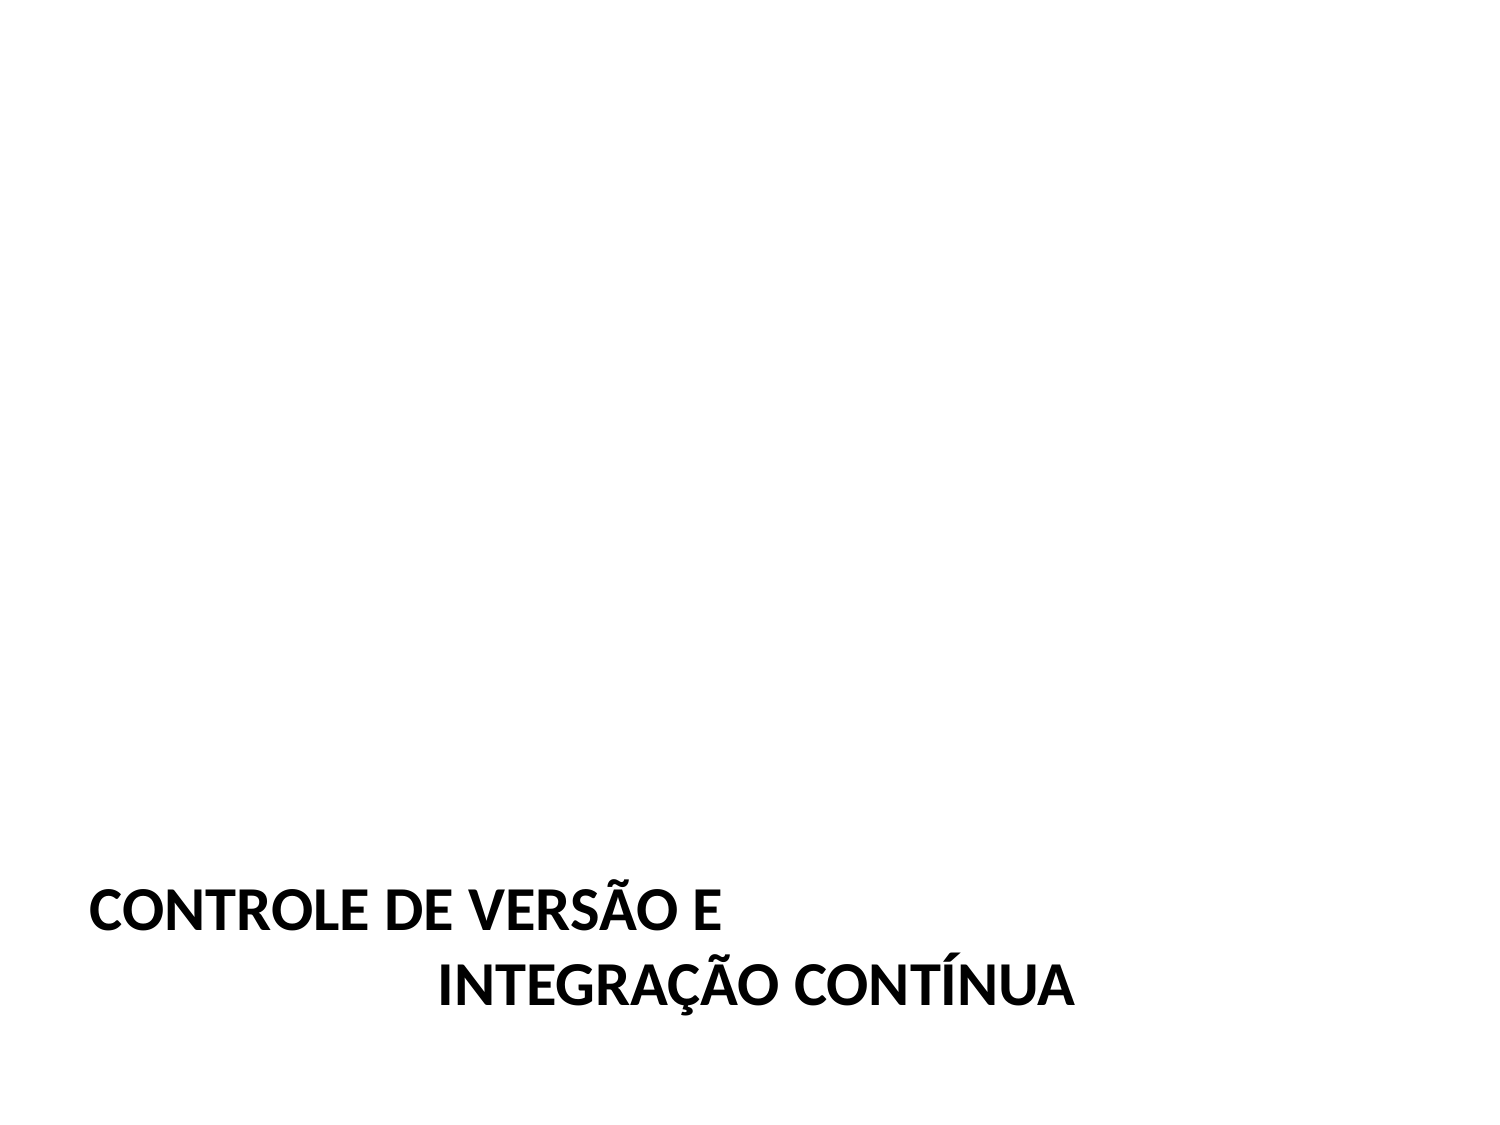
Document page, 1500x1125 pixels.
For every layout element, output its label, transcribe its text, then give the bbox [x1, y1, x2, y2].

text_box CONTROLE DE VERSÃO E INTEGRAÇÃO CONTÍNUA [74, 852, 1425, 967]
